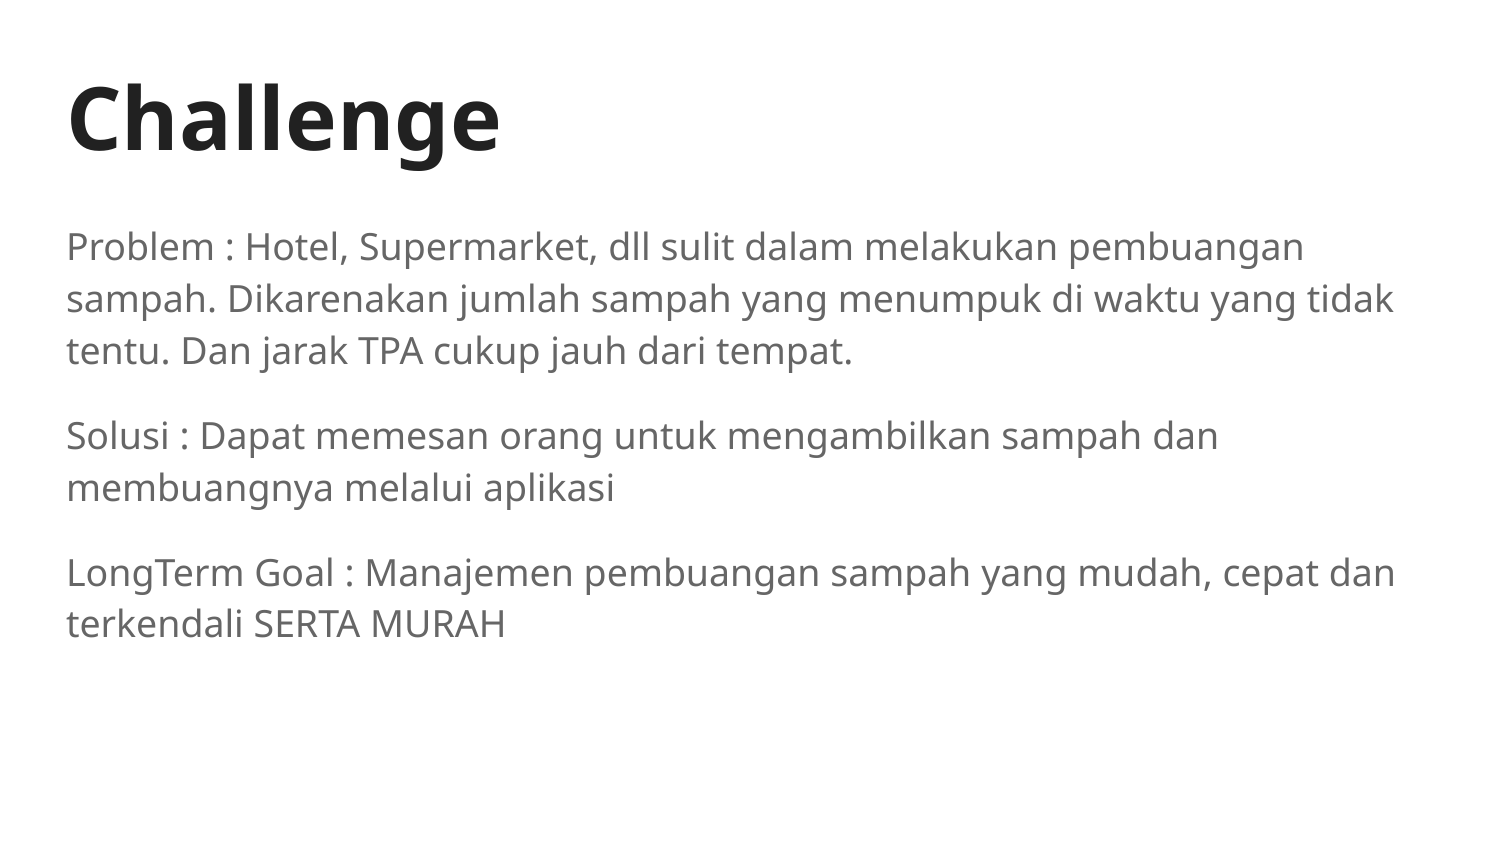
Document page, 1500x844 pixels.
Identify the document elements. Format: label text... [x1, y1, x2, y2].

title Challenge [51, 48, 1449, 180]
list Problem : Hotel, Supermarket, dll sulit dalam melakukan pembuangan sampah. Dikarenakan jumlah sampah yang menumpuk di waktu yang tidak tentu. Dan jarak TPA cukup jauh dari tempat. Solusi : Dapat memesan orang untuk mengambilkan sampah dan membuangnya melalui aplikasi LongTerm Goal : Manajemen pembuangan sampah yang mudah, cepat dan terkendali SERTA MURAH [51, 201, 1449, 750]
